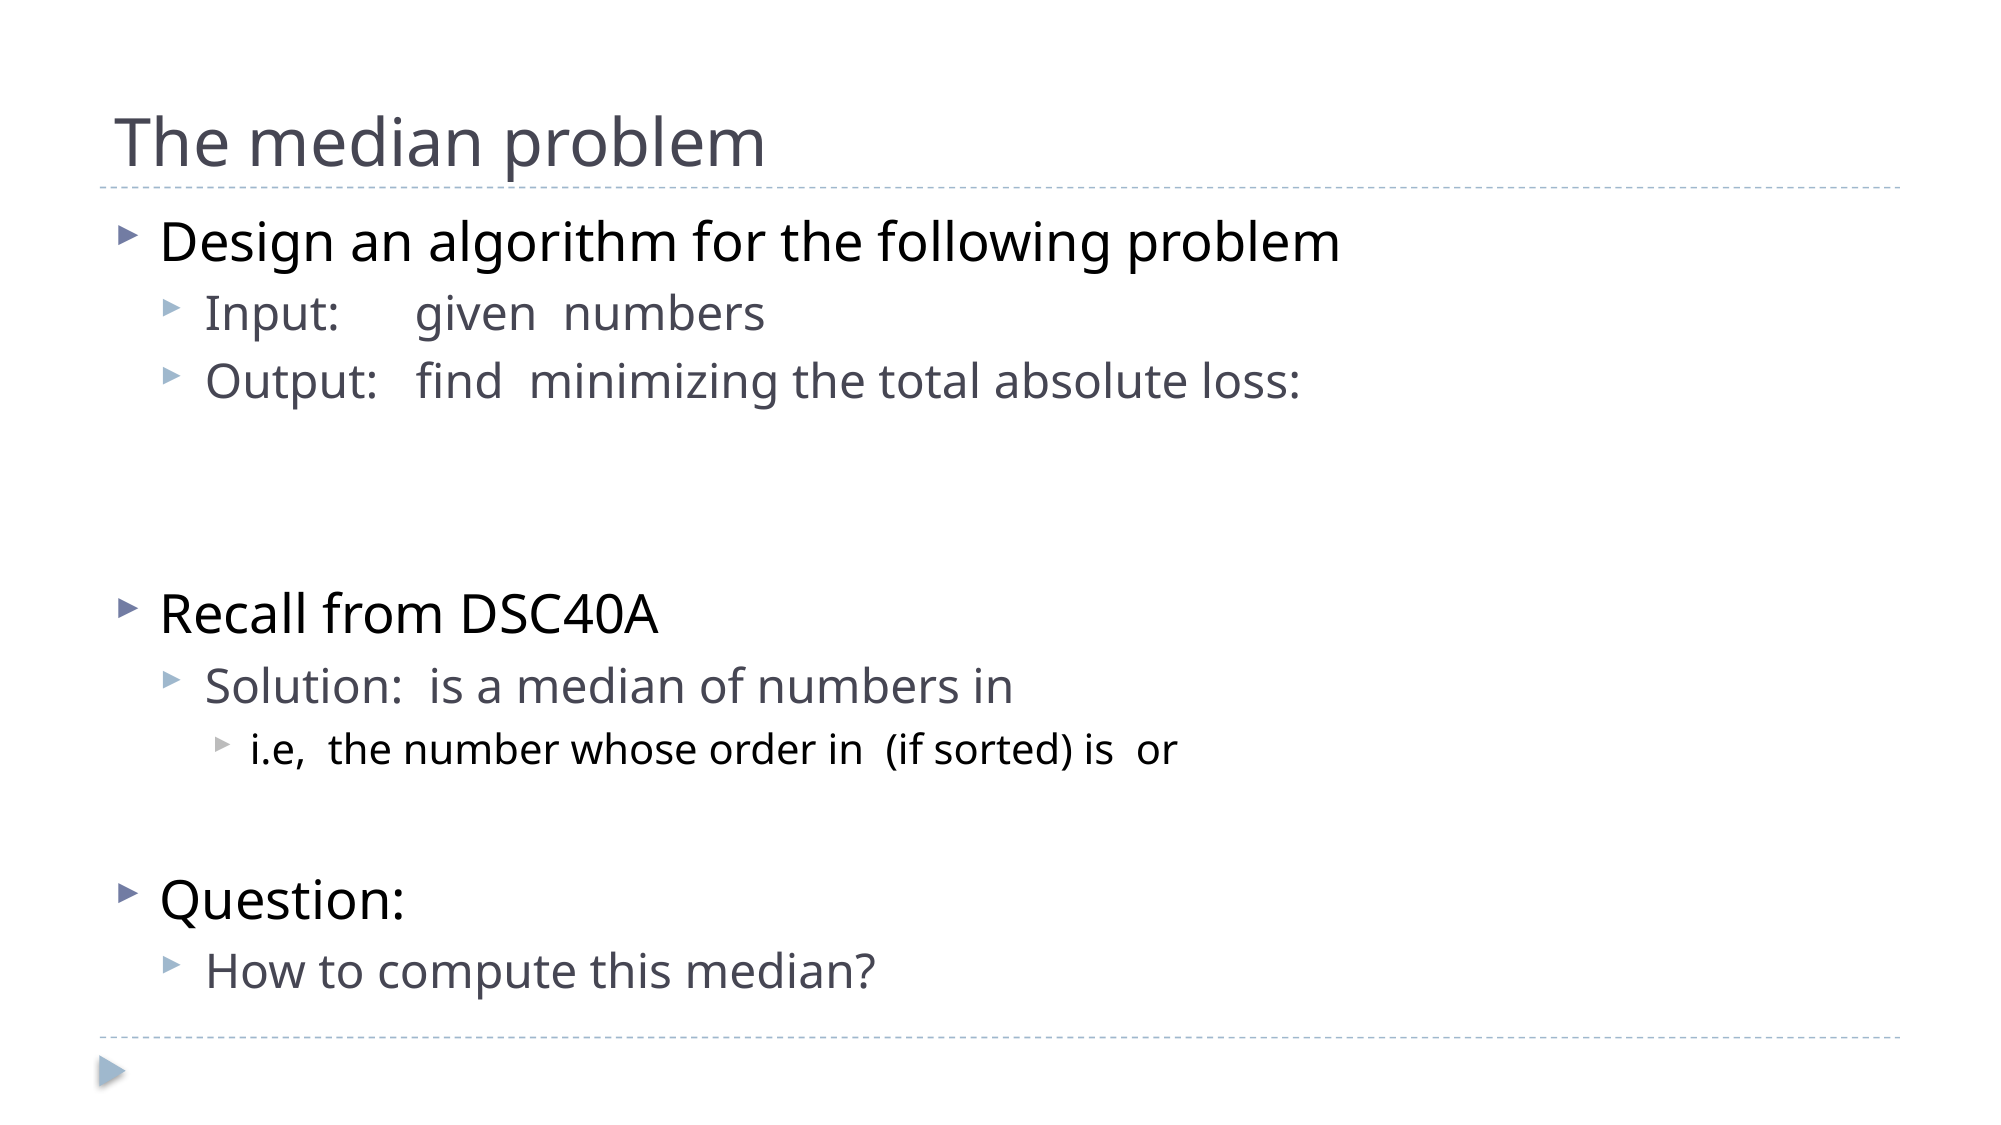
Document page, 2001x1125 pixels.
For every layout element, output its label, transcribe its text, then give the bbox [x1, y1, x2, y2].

title The median problem [99, 24, 1901, 188]
